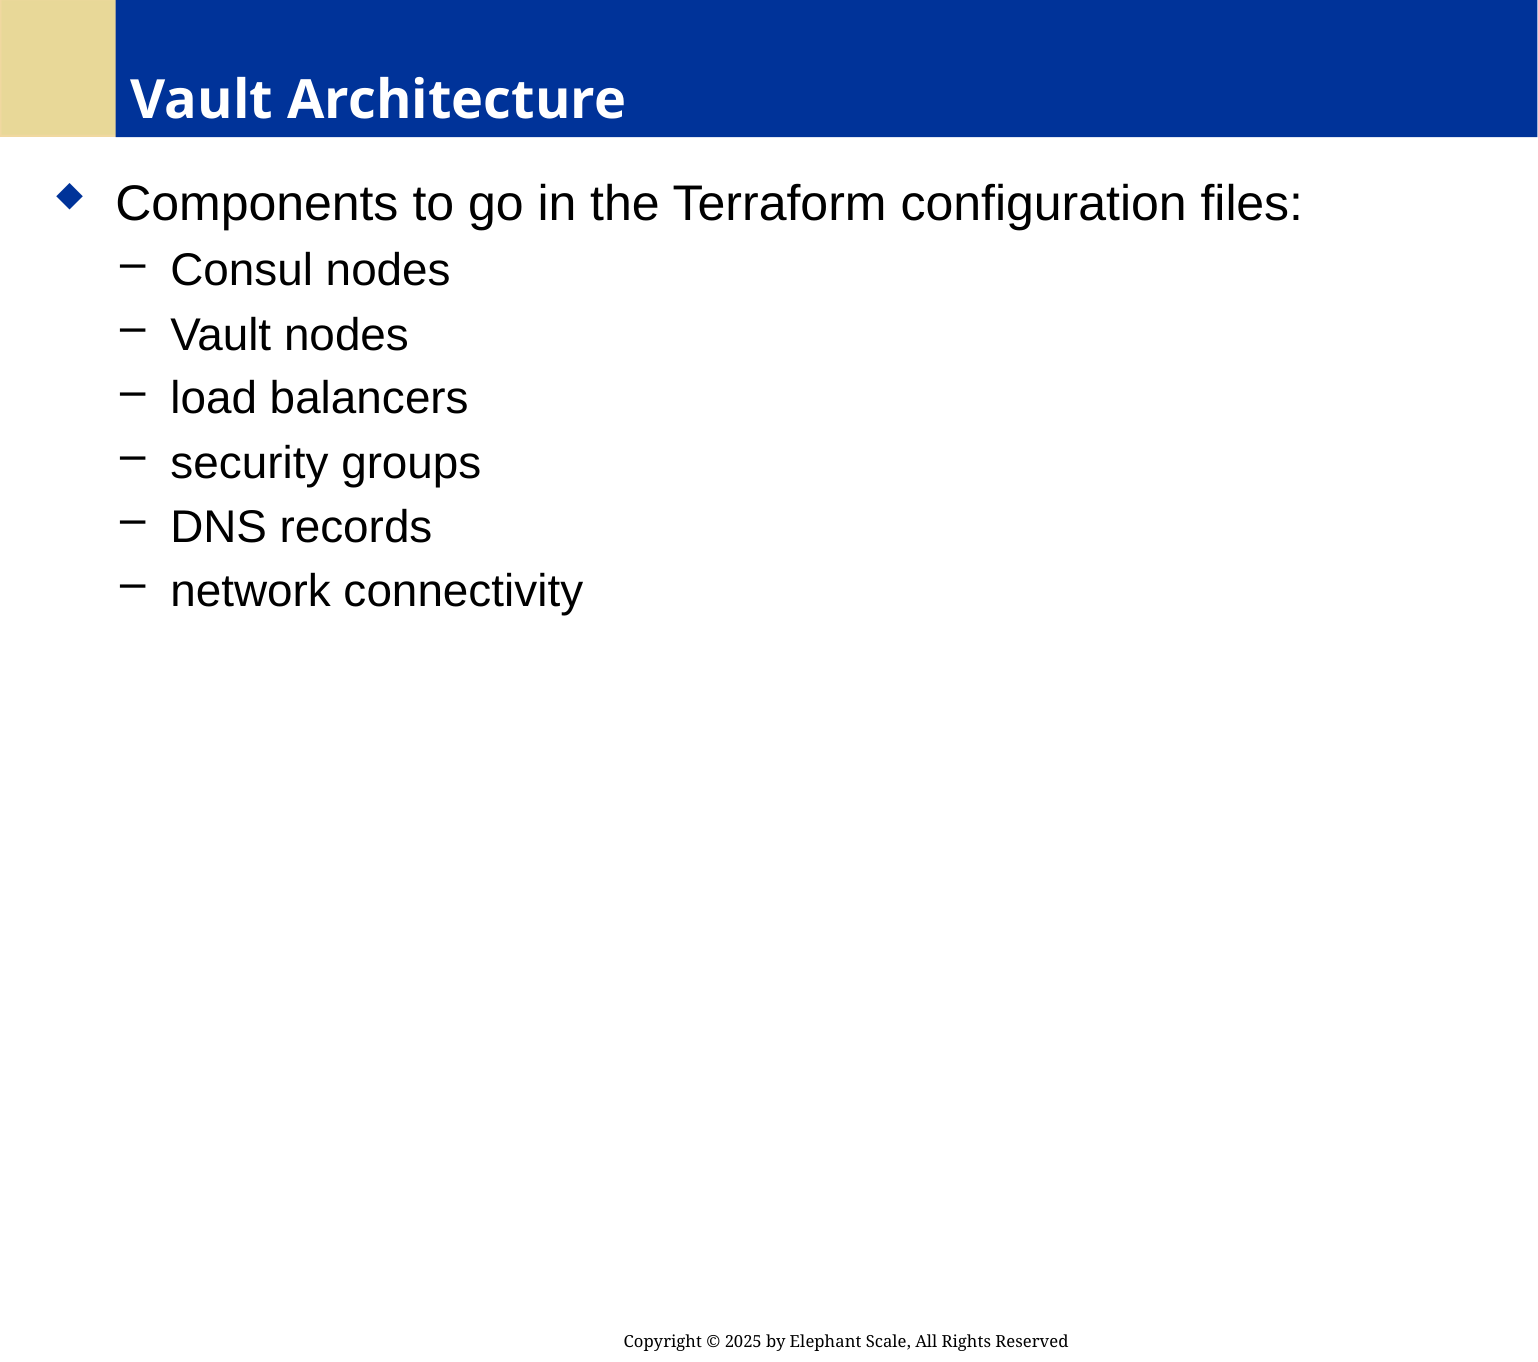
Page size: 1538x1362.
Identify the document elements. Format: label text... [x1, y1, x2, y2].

list Components to go in the Terraform configuration files: Consul nodes Vault nodes load balancers security groups DNS records network connectivity [38, 162, 1500, 1284]
picture [0, 0, 115, 137]
text_box Copyright © 2025 by Elephant Scale, All Rights Reserved [608, 1322, 1085, 1358]
title Vault Architecture [115, 0, 1538, 138]
